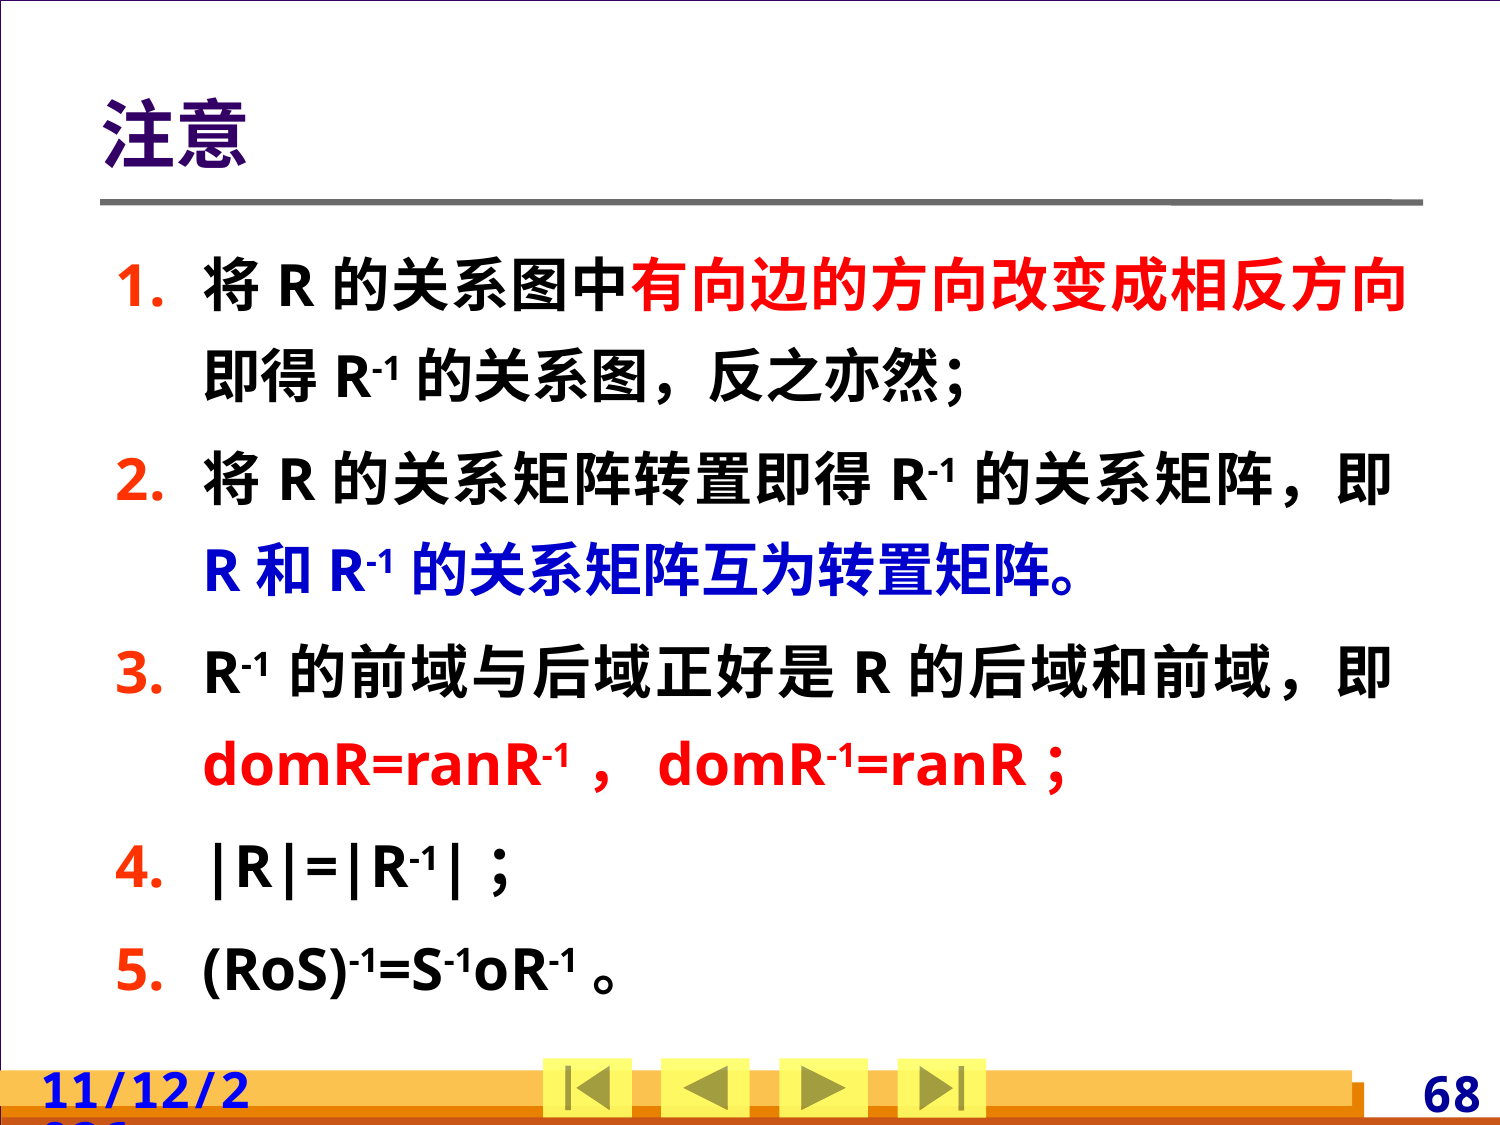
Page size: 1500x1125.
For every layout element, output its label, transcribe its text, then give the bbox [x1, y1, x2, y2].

list 将R的关系图中有向边的方向改变成相反方向即得R-1的关系图，反之亦然； 将R的关系矩阵转置即得R-1的关系矩阵，即R和R-1的关系矩阵互为转置矩阵。 R-1的前域与后域正好是R的后域和前域，即domR=ranR-1，domR-1=ranR； |R|=|R-1|； (RoS)-1=S-1oR-1。 [100, 219, 1424, 1010]
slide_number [34, 1057, 284, 1125]
title 注意 [100, 36, 1424, 219]
